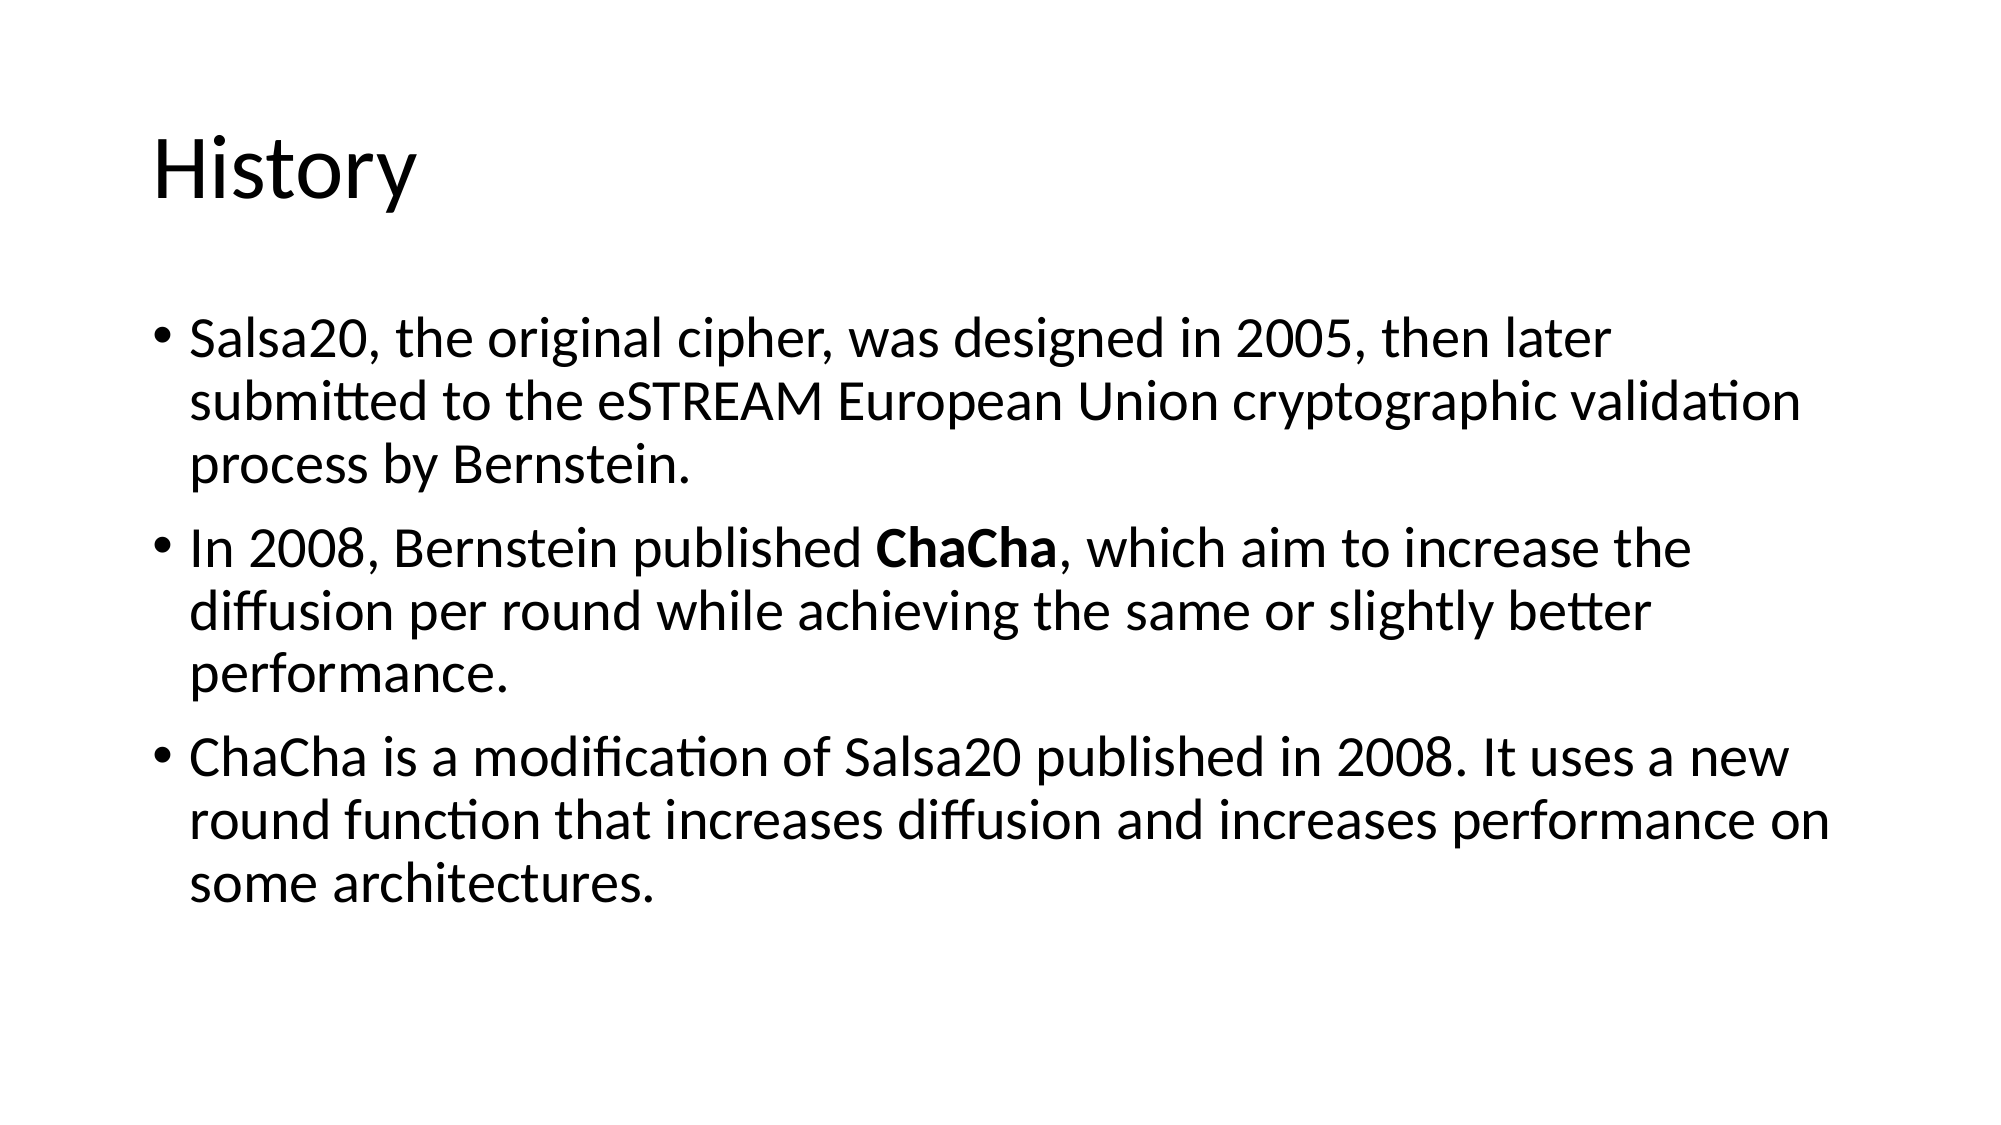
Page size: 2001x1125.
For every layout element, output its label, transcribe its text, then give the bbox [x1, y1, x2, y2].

list Salsa20, the original cipher, was designed in 2005, then later submitted to the eSTREAM European Union cryptographic validation process by Bernstein. In 2008, Bernstein published ChaCha, which aim to increase the diffusion per round while achieving the same or slightly better performance. ChaCha is a modification of Salsa20 published in 2008. It uses a new round function that increases diffusion and increases performance on some architectures. [137, 299, 1863, 1014]
title History [137, 59, 1863, 278]
